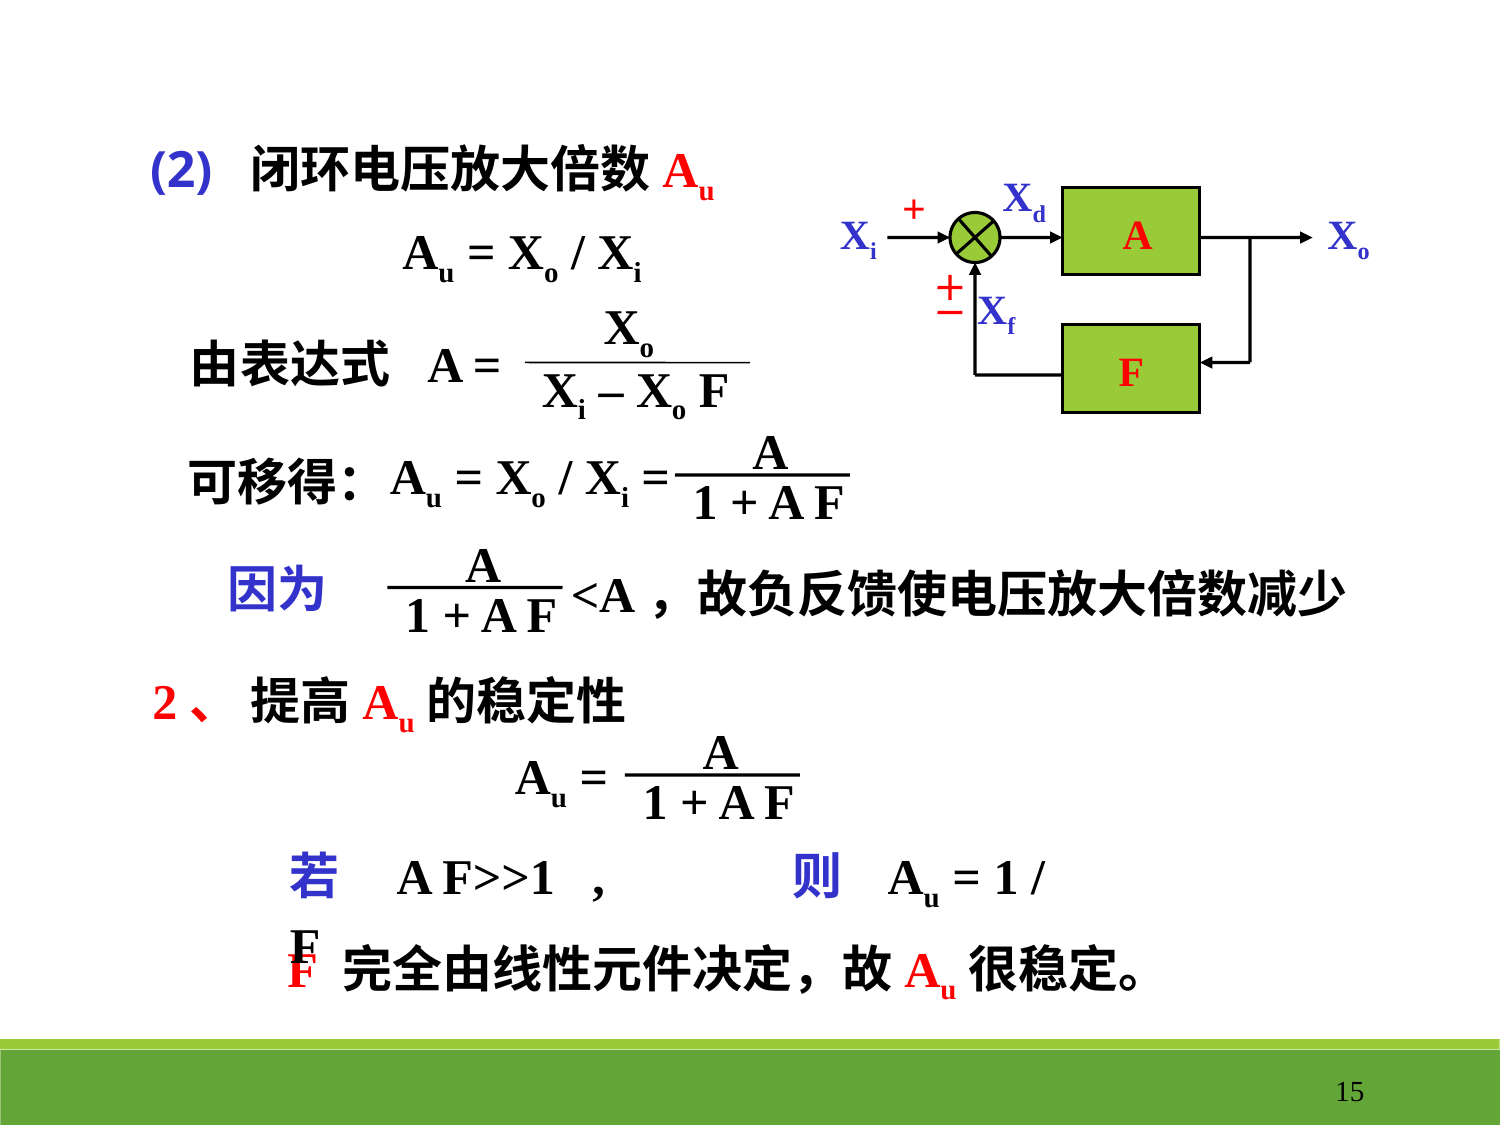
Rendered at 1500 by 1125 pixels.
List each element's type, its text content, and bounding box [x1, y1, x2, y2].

text_box F 完全由线性元件决定，故Au很稳定。 [287, 937, 1275, 1006]
text_box (2) 闭环电压放大倍数Au [150, 137, 925, 206]
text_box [499, 711, 814, 838]
text_box 2、 提高Au的稳定性 [137, 662, 713, 746]
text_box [824, 161, 1401, 413]
text_box Au = Xo / Xi [387, 212, 738, 283]
slide_number 15 [1218, 1059, 1380, 1120]
text_box 若 A F>>1 , 则 Au = 1 / F [274, 837, 1100, 981]
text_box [211, 524, 1344, 651]
text_box 可移得： [187, 449, 371, 510]
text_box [374, 411, 864, 521]
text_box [174, 286, 751, 426]
